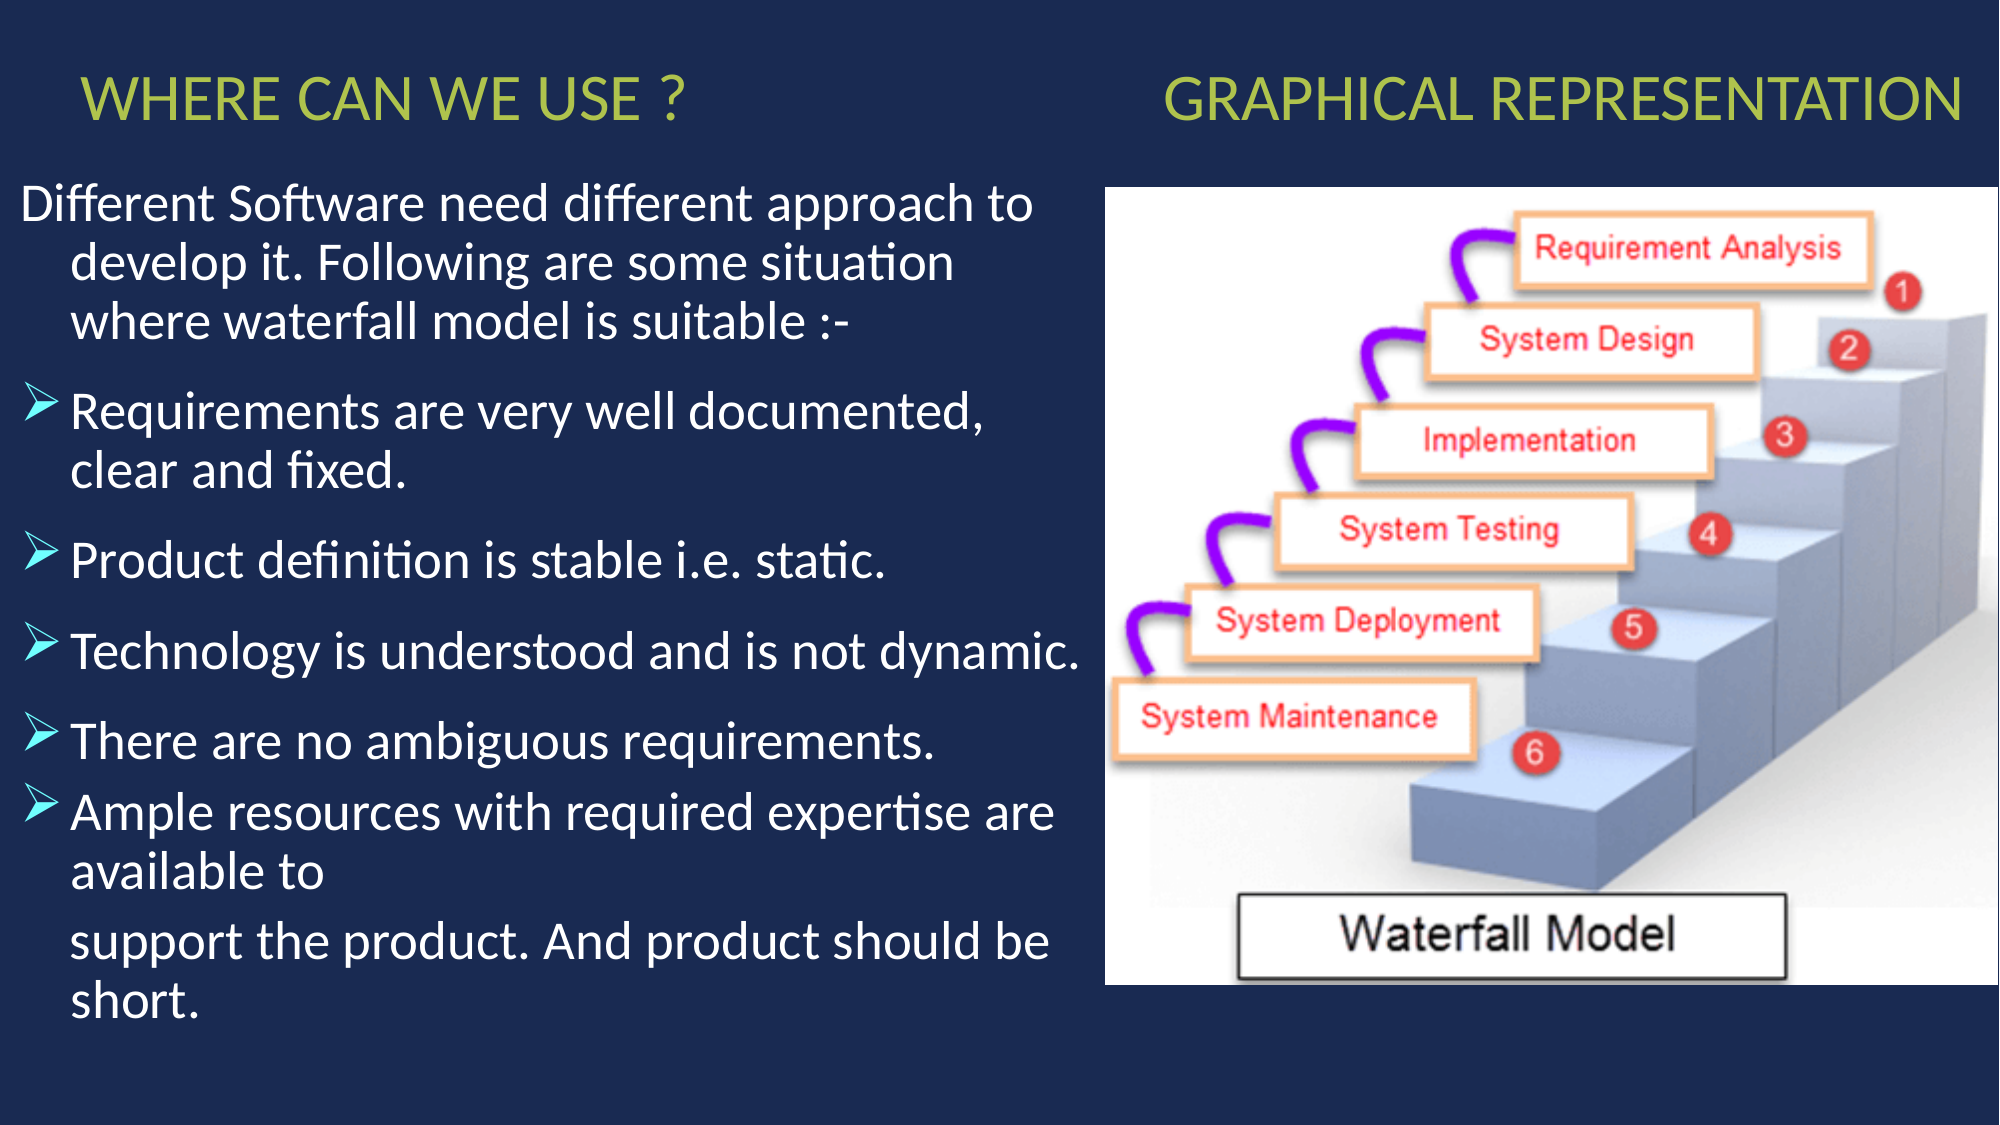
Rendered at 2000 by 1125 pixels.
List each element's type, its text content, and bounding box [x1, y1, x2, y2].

text_box WHERE CAN WE USE ? [65, 46, 704, 142]
picture [1104, 187, 1999, 985]
title GRAPHICAL REPRESENTATION [1128, 23, 2000, 146]
list Different Software need different approach to develop it. Following are some situation where waterfall model is suitable :- Requirements are very well documented, clear and fixed. Product definition is stable i.e. static. Technology is understood and is not dynamic. There are no ambiguous requirements. Ample resources with required expertise are available to support the product. And product should be short. [0, 164, 1106, 1067]
